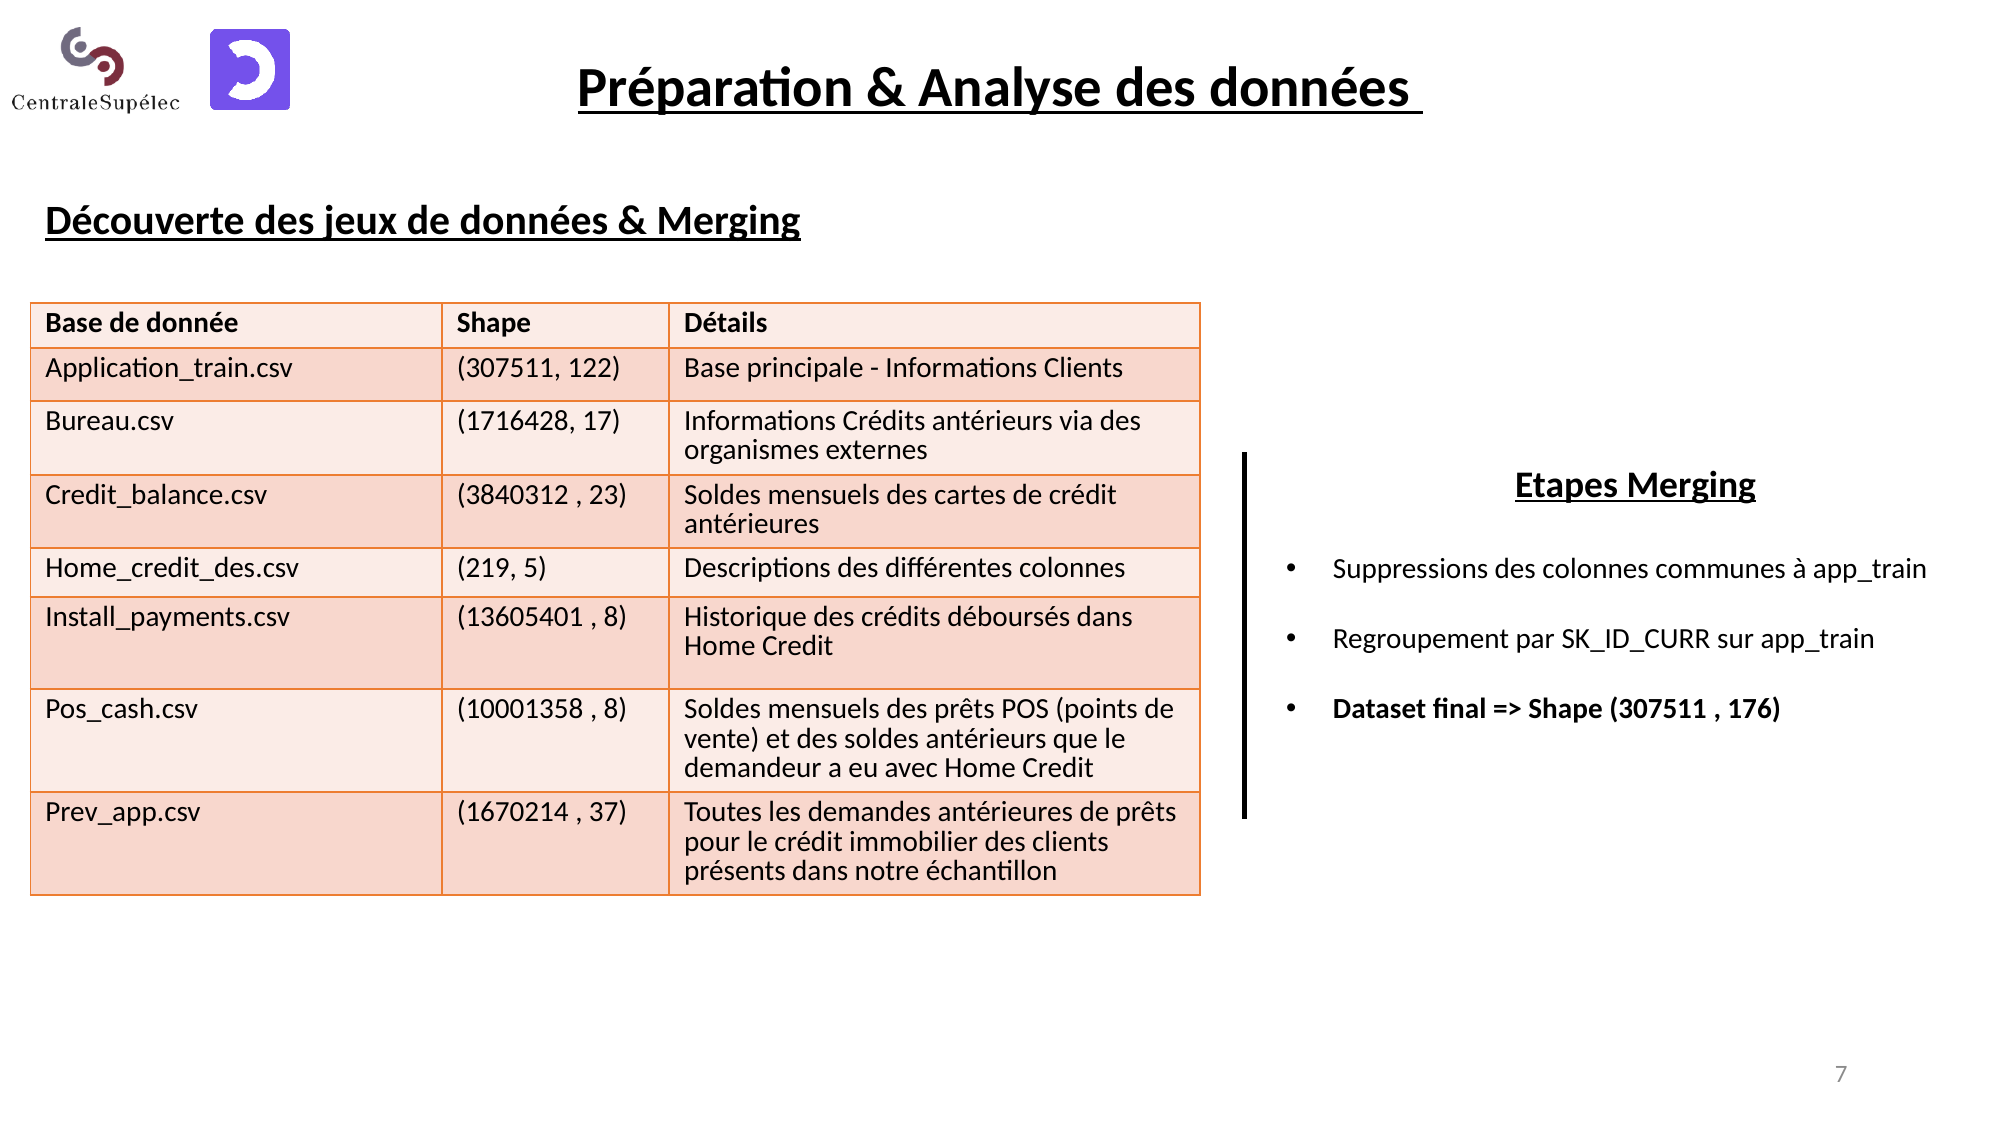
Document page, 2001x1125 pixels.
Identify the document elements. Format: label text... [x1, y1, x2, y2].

table_cell (13605401 , 8) [443, 598, 668, 688]
table_cell (307511, 122) [443, 349, 668, 400]
table_cell (219, 5) [443, 549, 668, 596]
picture [0, 25, 194, 114]
table_cell Historique des crédits déboursés dans Home Credit [670, 598, 1199, 688]
table_cell (3840312 , 23) [443, 476, 668, 547]
table_cell Soldes mensuels des cartes de crédit antérieures [670, 476, 1199, 547]
table_cell Soldes mensuels des prêts POS (points de vente) et des soldes antérieurs que le demandeur a eu avec Home Credit [670, 690, 1199, 791]
picture [210, 29, 290, 110]
table_cell (1716428, 17) [443, 402, 668, 474]
text_box Préparation & Analyse des données [558, 50, 1442, 133]
table_cell (1670214 , 37) [443, 793, 668, 894]
table_cell (10001358 , 8) [443, 690, 668, 791]
table_cell Toutes les demandes antérieures de prêts pour le crédit immobilier des clients présents dans notre échantillon [670, 793, 1199, 894]
table_cell Prev_app.csv [31, 793, 441, 894]
list Découverte des jeux de données & Merging [30, 191, 915, 272]
table_cell Install_payments.csv [31, 598, 441, 688]
table_cell Bureau.csv [31, 402, 441, 474]
table_cell Base principale - Informations Clients [670, 349, 1199, 400]
table_cell Descriptions des différentes colonnes [670, 549, 1199, 596]
table_cell Application_train.csv [31, 349, 441, 400]
text_box Etapes Merging Suppressions des colonnes communes à app_train Regroupement par SK_ID_CURR sur app_train Dataset final => Shape (307511 , 176) [1271, 452, 2000, 732]
table_cell Credit_balance.csv [31, 476, 441, 547]
slide_number 7 [1412, 1042, 1863, 1103]
table_header Détails [670, 304, 1199, 347]
table_cell Home_credit_des.csv [31, 549, 441, 596]
table_header Base de donnée [31, 304, 441, 347]
table_cell Pos_cash.csv [31, 690, 441, 791]
table_cell Informations Crédits antérieurs via des organismes externes [670, 402, 1199, 474]
table_header Shape [443, 304, 668, 347]
